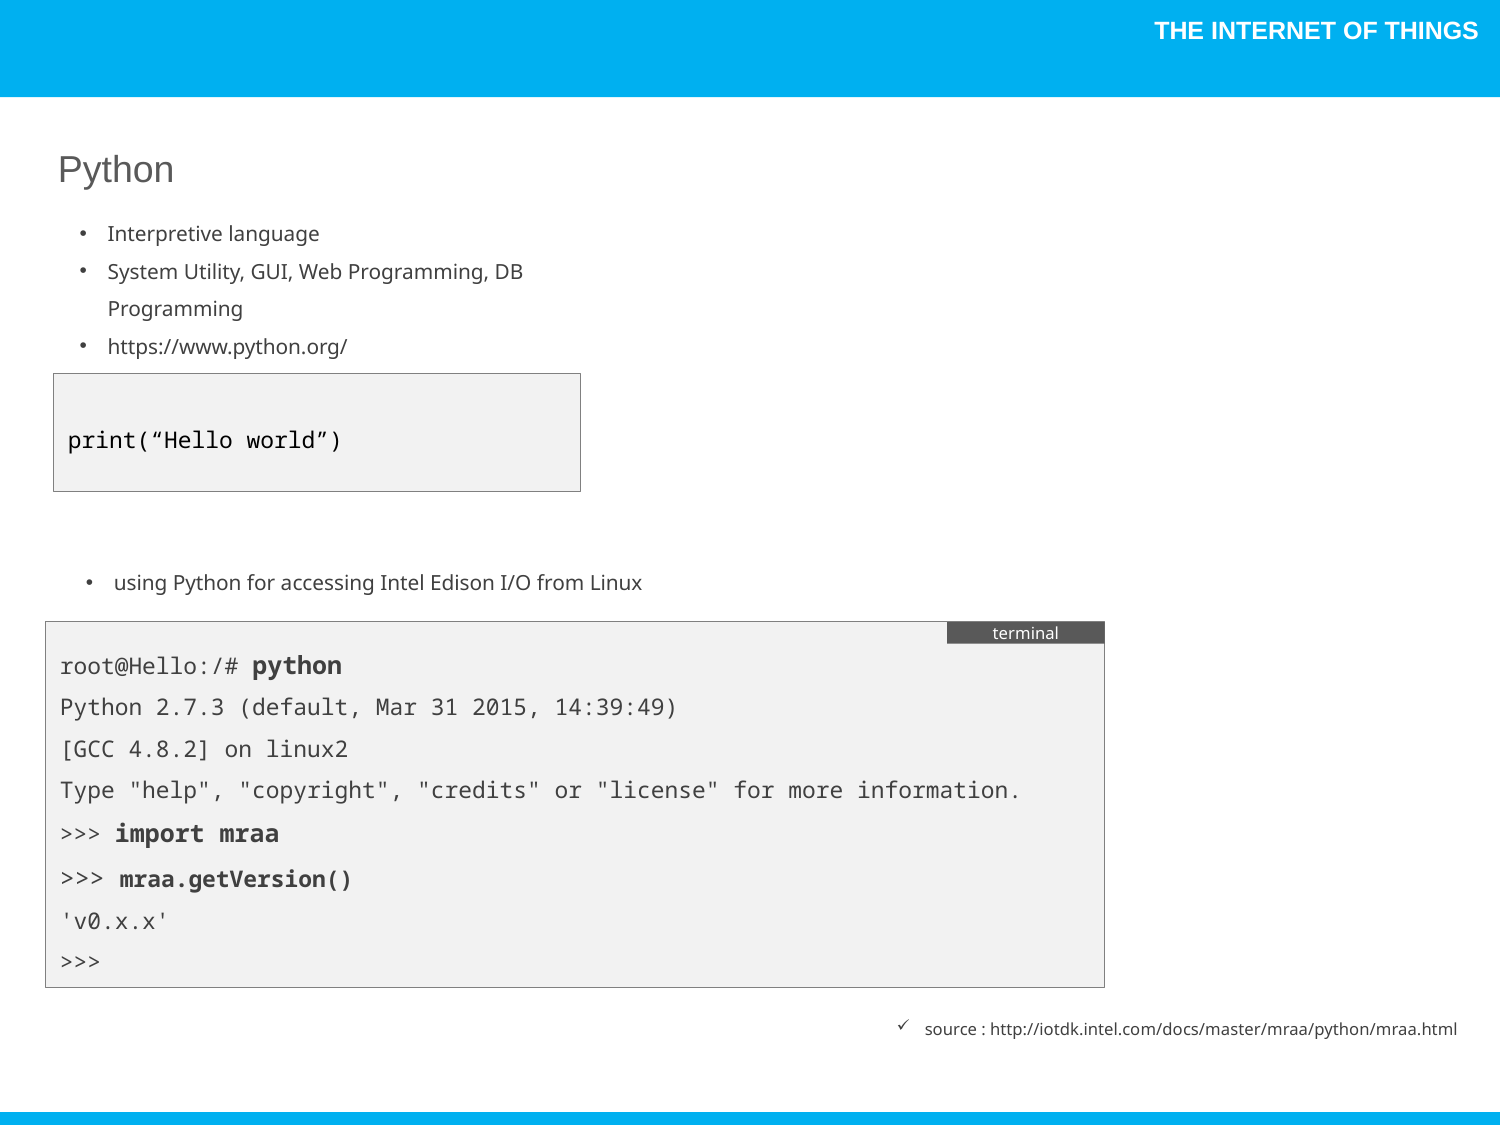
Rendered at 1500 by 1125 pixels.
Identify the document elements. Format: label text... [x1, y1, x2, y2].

text_box Python [43, 137, 190, 197]
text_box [44, 621, 1106, 988]
text_box source : http://iotdk.intel.com/docs/master/mraa/python/mraa.html [881, 1011, 1474, 1046]
text_box Interpretive language System Utility, GUI, Web Programming, DB Programming https://www.python.org/ [64, 201, 680, 403]
text_box print(“Hello world”) [51, 371, 582, 494]
text_box using Python for accessing Intel Edison I/O from Linux [71, 562, 686, 602]
